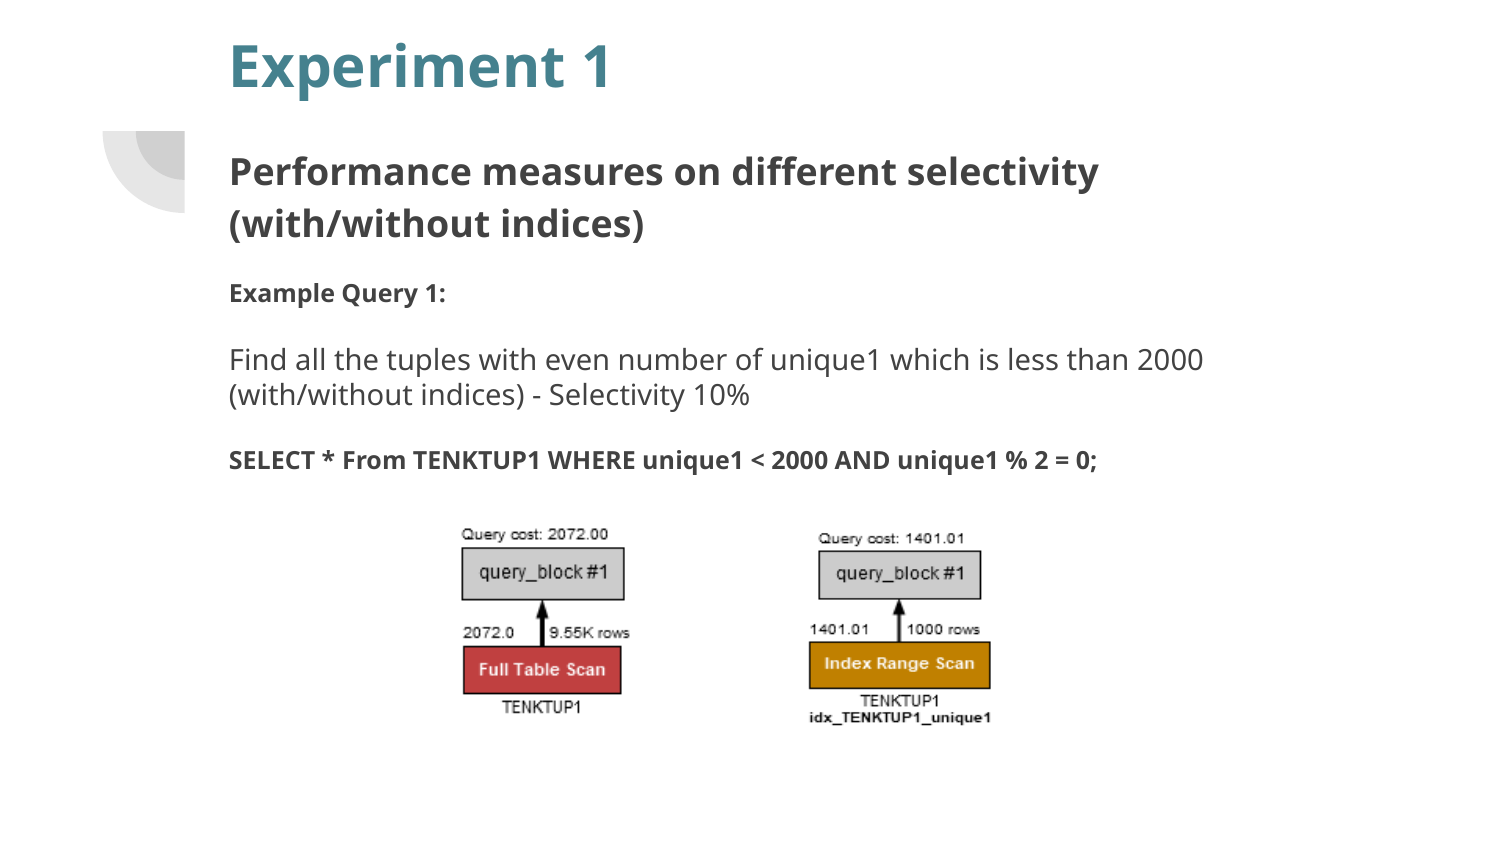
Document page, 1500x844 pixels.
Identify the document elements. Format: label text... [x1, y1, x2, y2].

picture [432, 484, 683, 790]
picture [778, 493, 1052, 799]
list Performance measures on different selectivity (with/without indices) Example Query 1: Find all the tuples with even number of unique1 which is less than 2000 (with/without indices) - Selectivity 10% SELECT * From TENKTUP1 WHERE unique1 < 2000 AND unique1 % 2 = 0; [213, 126, 1368, 790]
title Experiment 1 [213, 13, 1368, 104]
